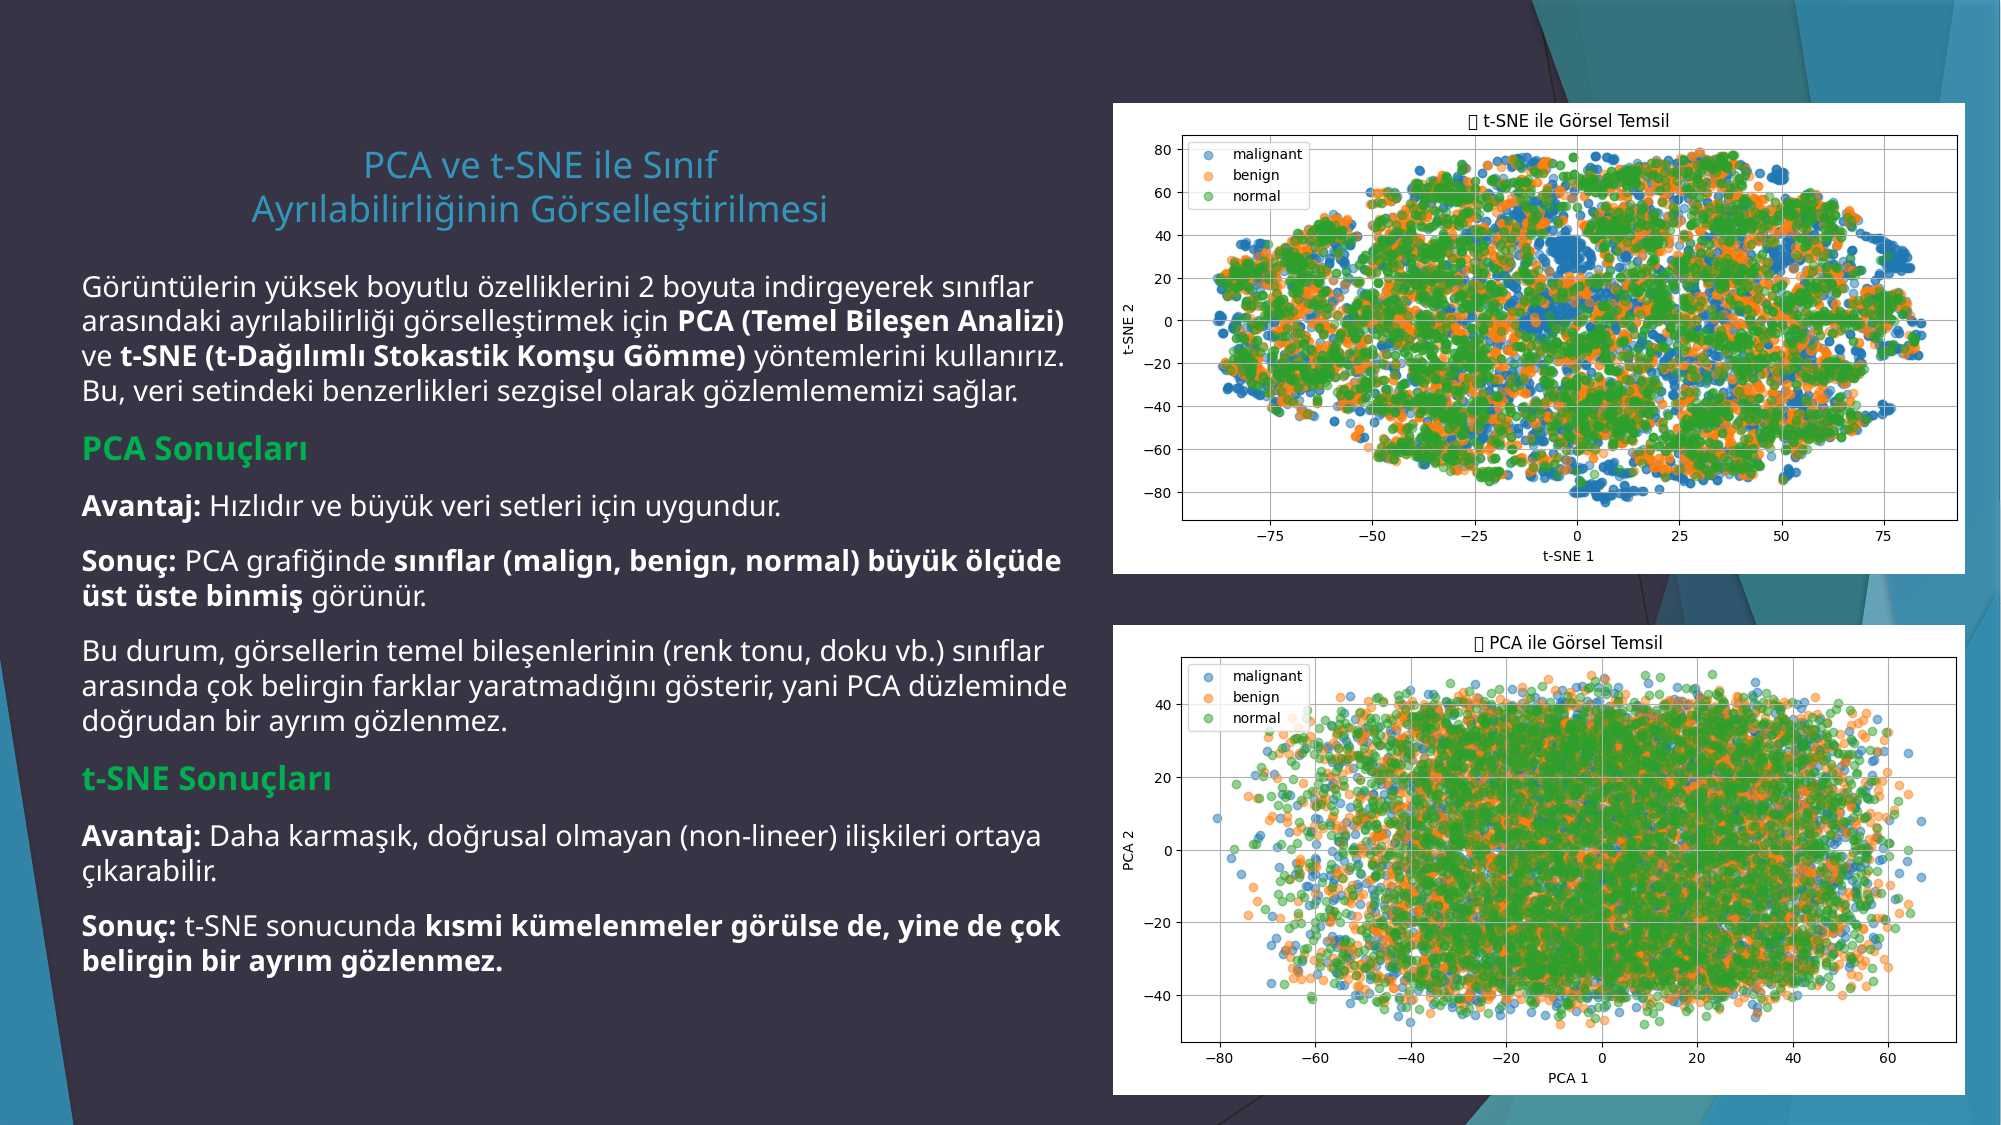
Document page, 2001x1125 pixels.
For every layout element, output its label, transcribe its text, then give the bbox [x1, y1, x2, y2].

list Görüntülerin yüksek boyutlu özelliklerini 2 boyuta indirgeyerek sınıflar arasındaki ayrılabilirliği görselleştirmek için PCA (Temel Bileşen Analizi) ve t-SNE (t-Dağılımlı Stokastik Komşu Gömme) yöntemlerini kullanırız. Bu, veri setindeki benzerlikleri sezgisel olarak gözlemlememizi sağlar. PCA Sonuçları Avantaj: Hızlıdır ve büyük veri setleri için uygundur. Sonuç: PCA grafiğinde sınıflar (malign, benign, normal) büyük ölçüde üst üste binmiş görünür. Bu durum, görsellerin temel bileşenlerinin (renk tonu, doku vb.) sınıflar arasında çok belirgin farklar yaratmadığını gösterir, yani PCA düzleminde doğrudan bir ayrım gözlenmez. t-SNE Sonuçları Avantaj: Daha karmaşık, doğrusal olmayan (non-lineer) ilişkileri ortaya çıkarabilir. Sonuç: t-SNE sonucunda kısmi kümelenmeler görülse de, yine de çok belirgin bir ayrım gözlenmez. [66, 260, 1114, 992]
picture [1112, 625, 1965, 1096]
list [1112, 102, 1965, 575]
title PCA ve t-SNE ile Sınıf Ayrılabilirliğinin Görselleştirilmesi [224, 103, 857, 238]
